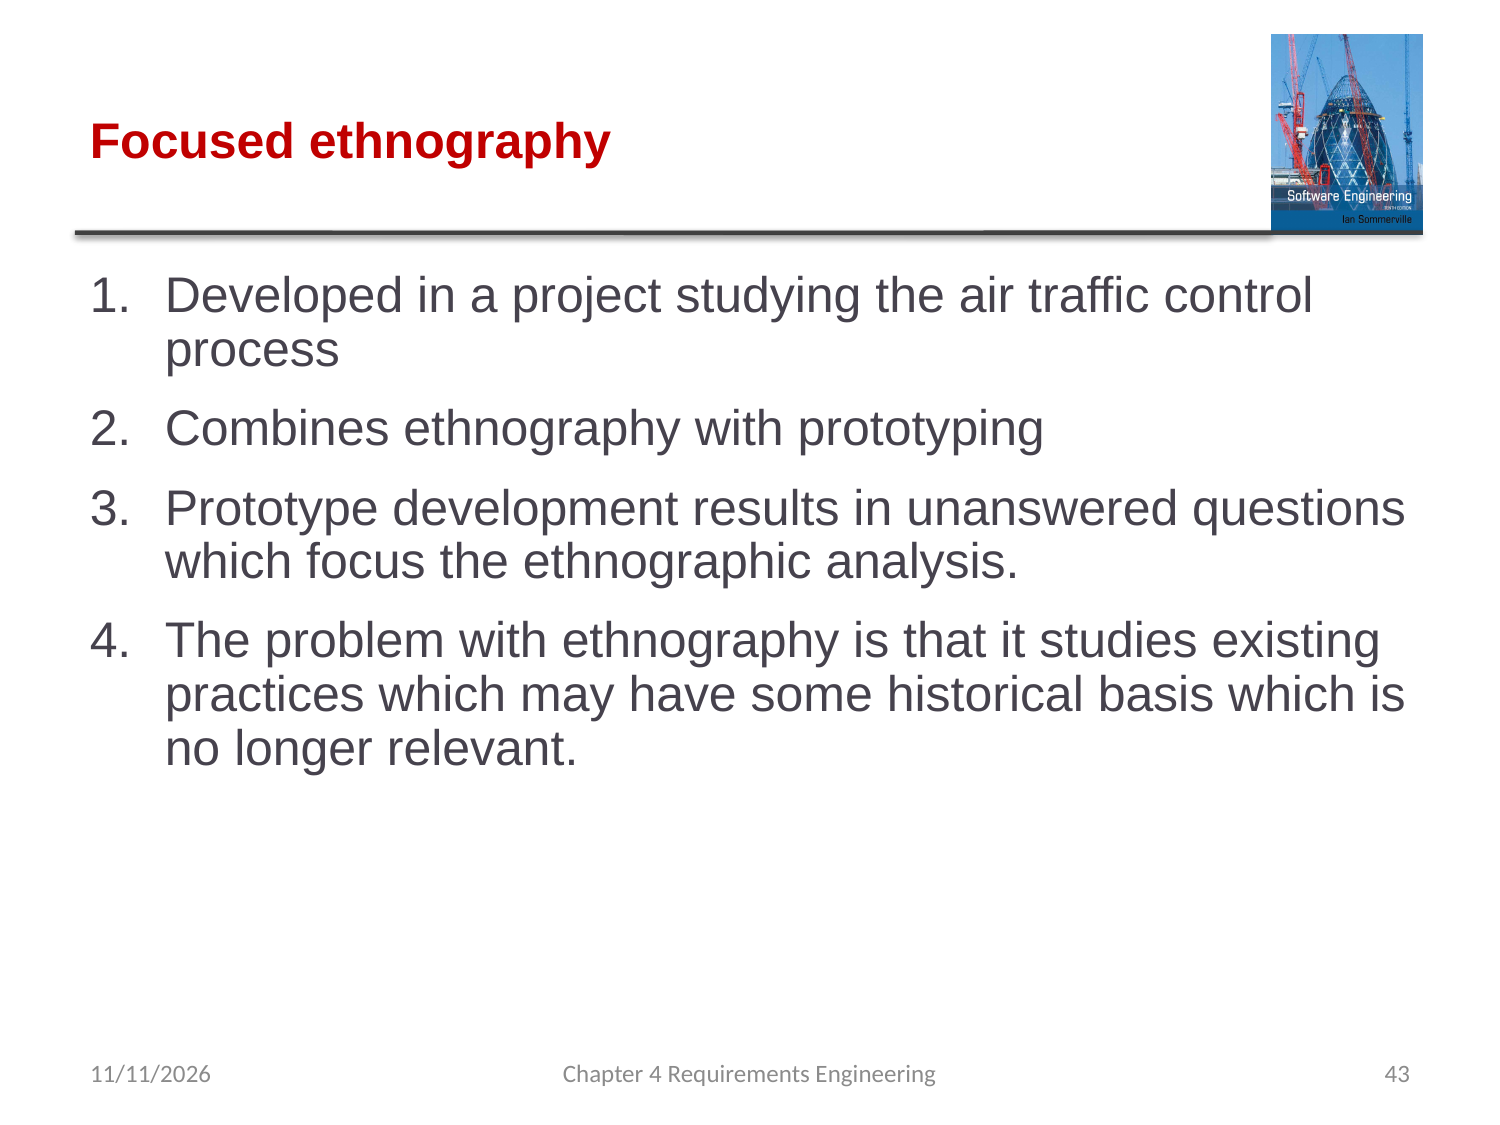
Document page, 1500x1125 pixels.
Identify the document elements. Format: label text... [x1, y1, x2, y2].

slide_number 43 [1074, 1042, 1425, 1103]
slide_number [75, 1042, 425, 1103]
footer Chapter 4 Requirements Engineering [512, 1042, 988, 1103]
list Developed in a project studying the air traffic control process Combines ethnography with prototyping Prototype development results in unanswered questions which focus the ethnographic analysis. The problem with ethnography is that it studies existing practices which may have some historical basis which is no longer relevant. [75, 262, 1471, 846]
picture [1271, 34, 1423, 230]
title Focused ethnography [74, 44, 1272, 233]
